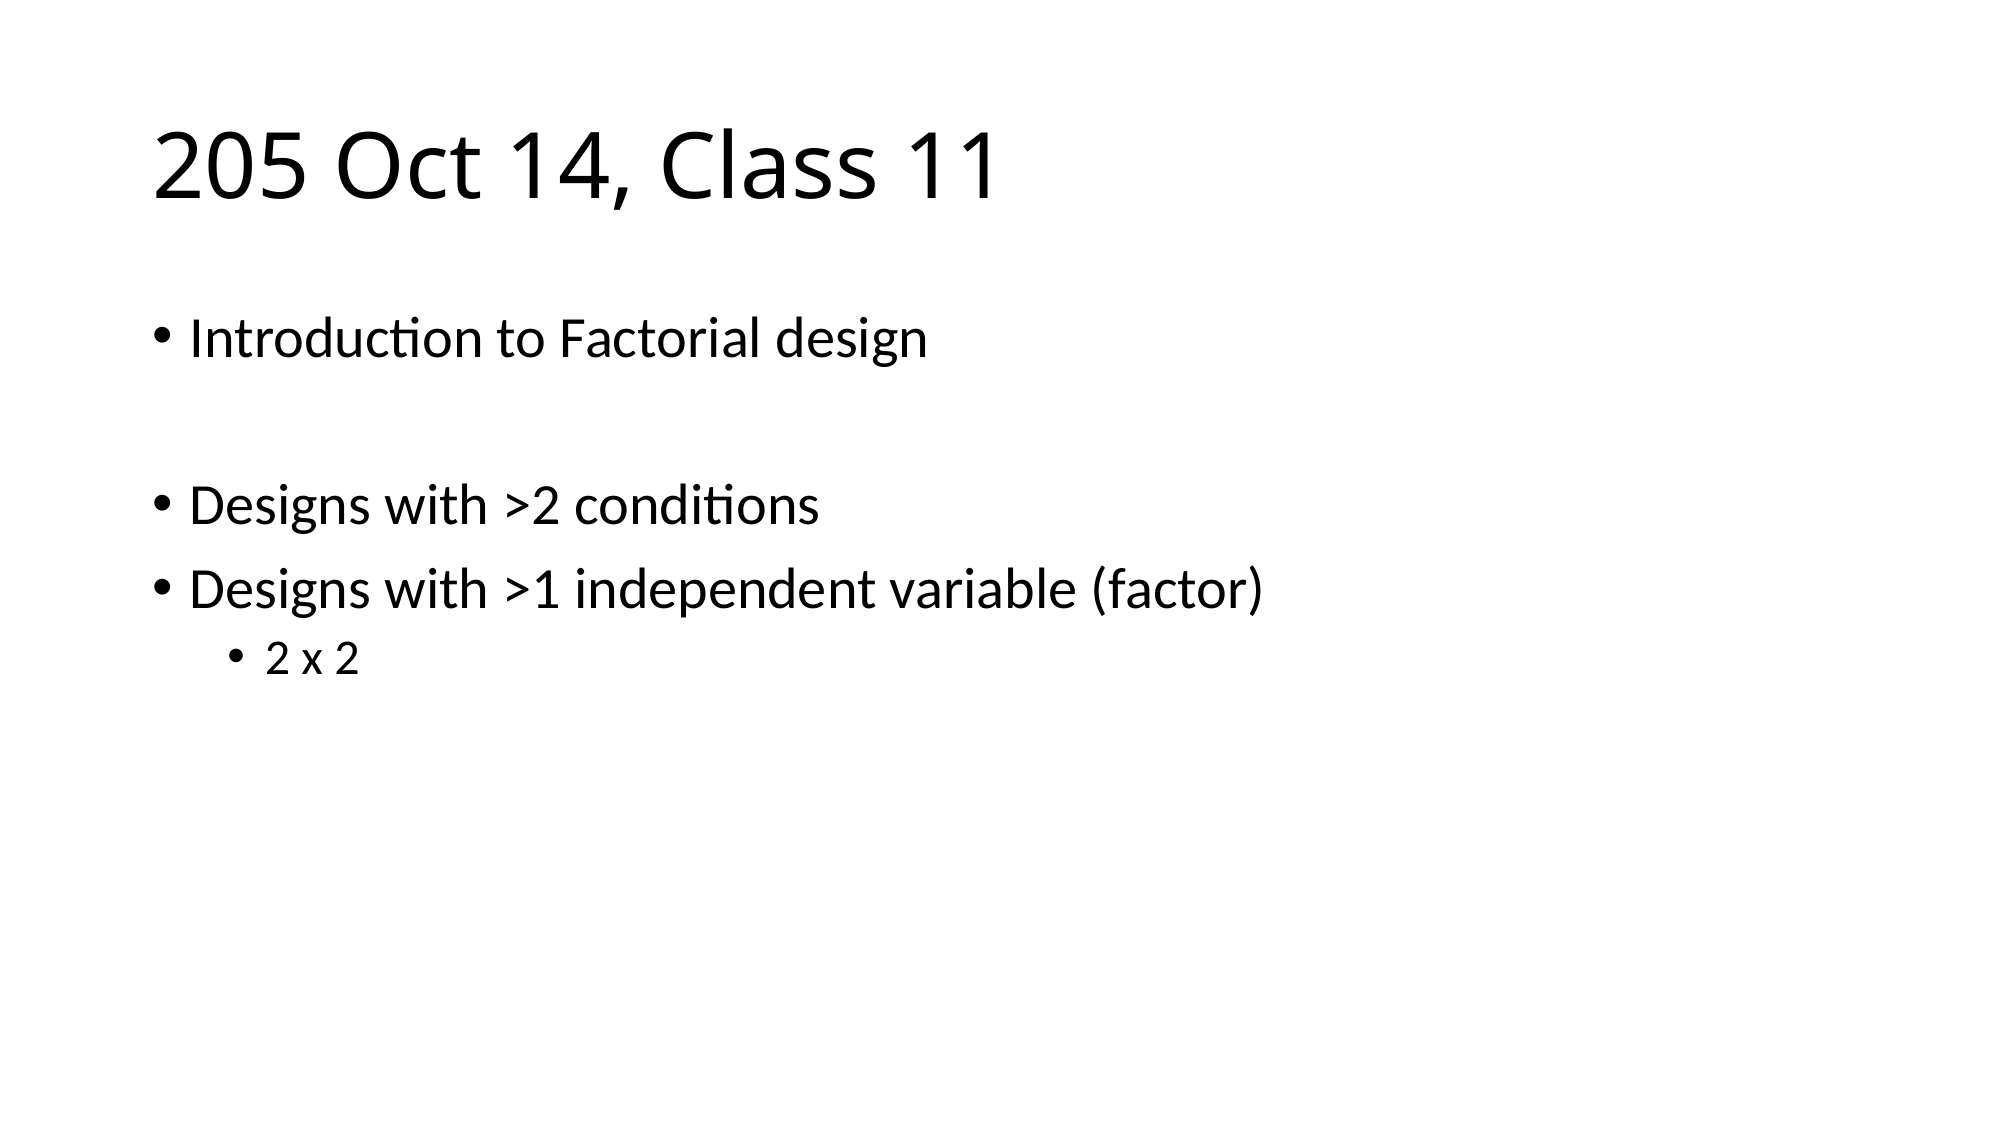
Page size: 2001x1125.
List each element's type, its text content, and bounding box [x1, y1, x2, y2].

title 205 Oct 14, Class 11 [137, 59, 1863, 278]
list Introduction to Factorial design Designs with >2 conditions Designs with >1 independent variable (factor) 2 x 2 [137, 299, 1863, 1014]
